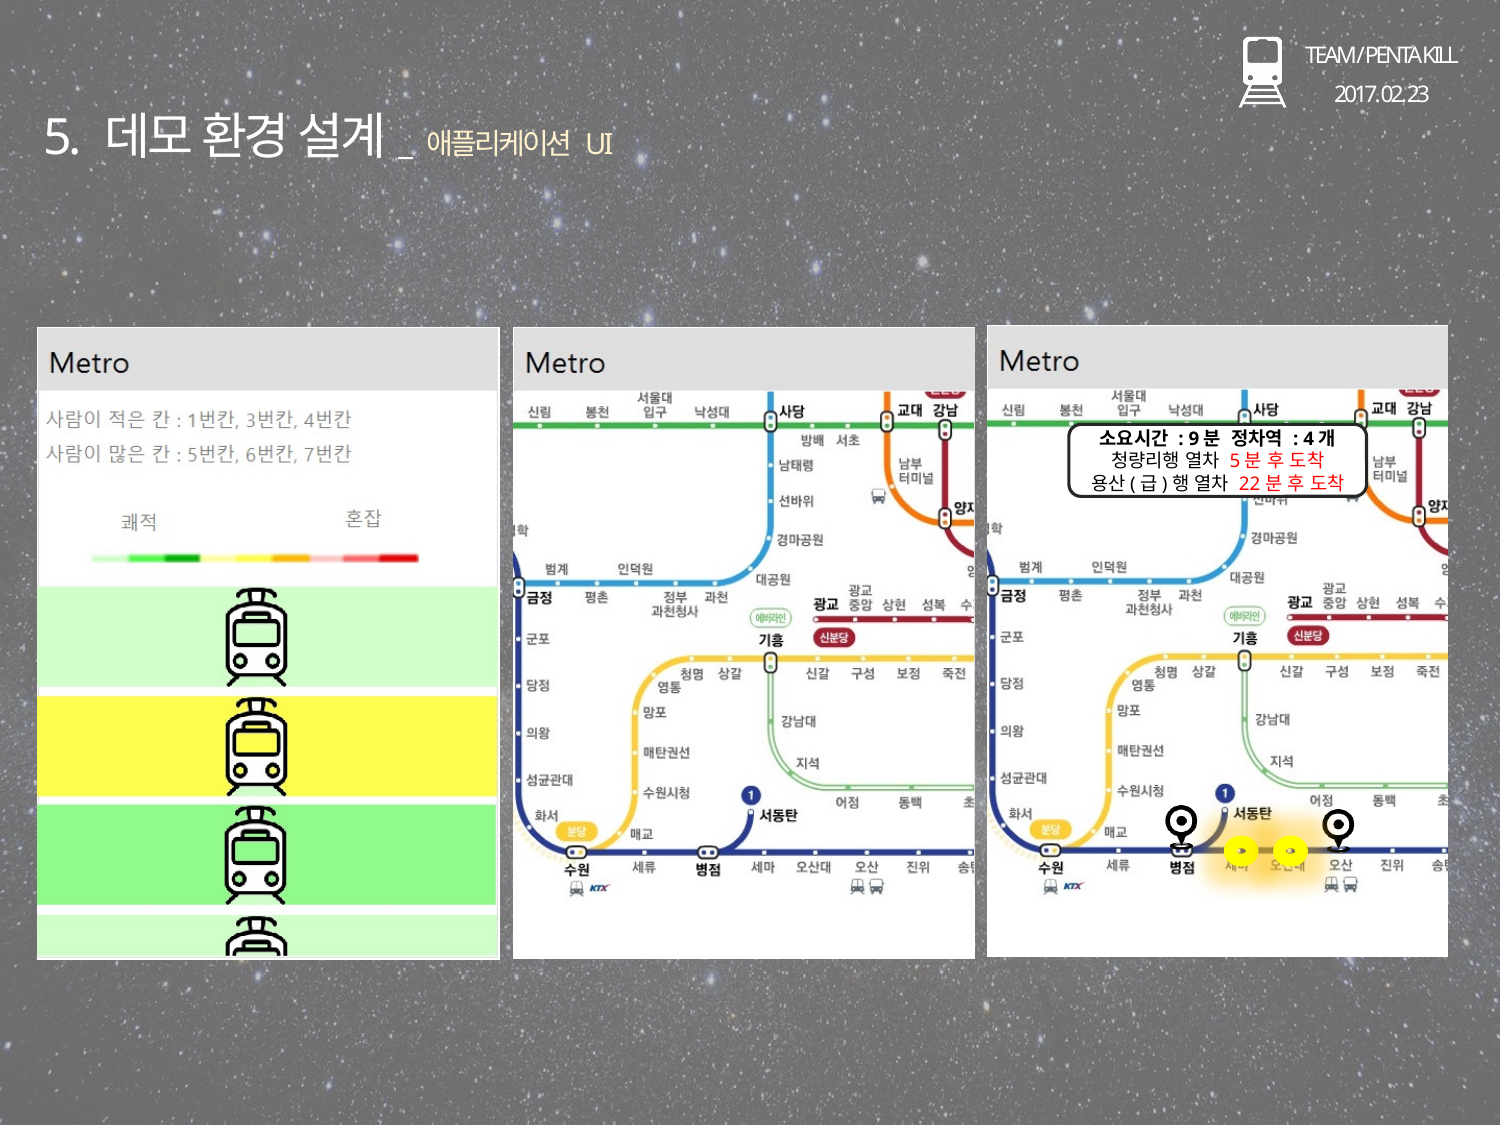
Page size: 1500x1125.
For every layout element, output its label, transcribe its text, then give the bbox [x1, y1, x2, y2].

picture [987, 325, 1448, 957]
picture [1223, 32, 1302, 111]
text_box 5. 데모 환경 설계_ 애플리케이션 UI [28, 96, 629, 172]
text_box 2017. 02. 23 [1319, 71, 1446, 115]
picture [37, 327, 500, 960]
text_box [0, 0, 1500, 1125]
picture [513, 327, 975, 959]
text_box TEAM / PENTA KILL [1302, 33, 1474, 76]
